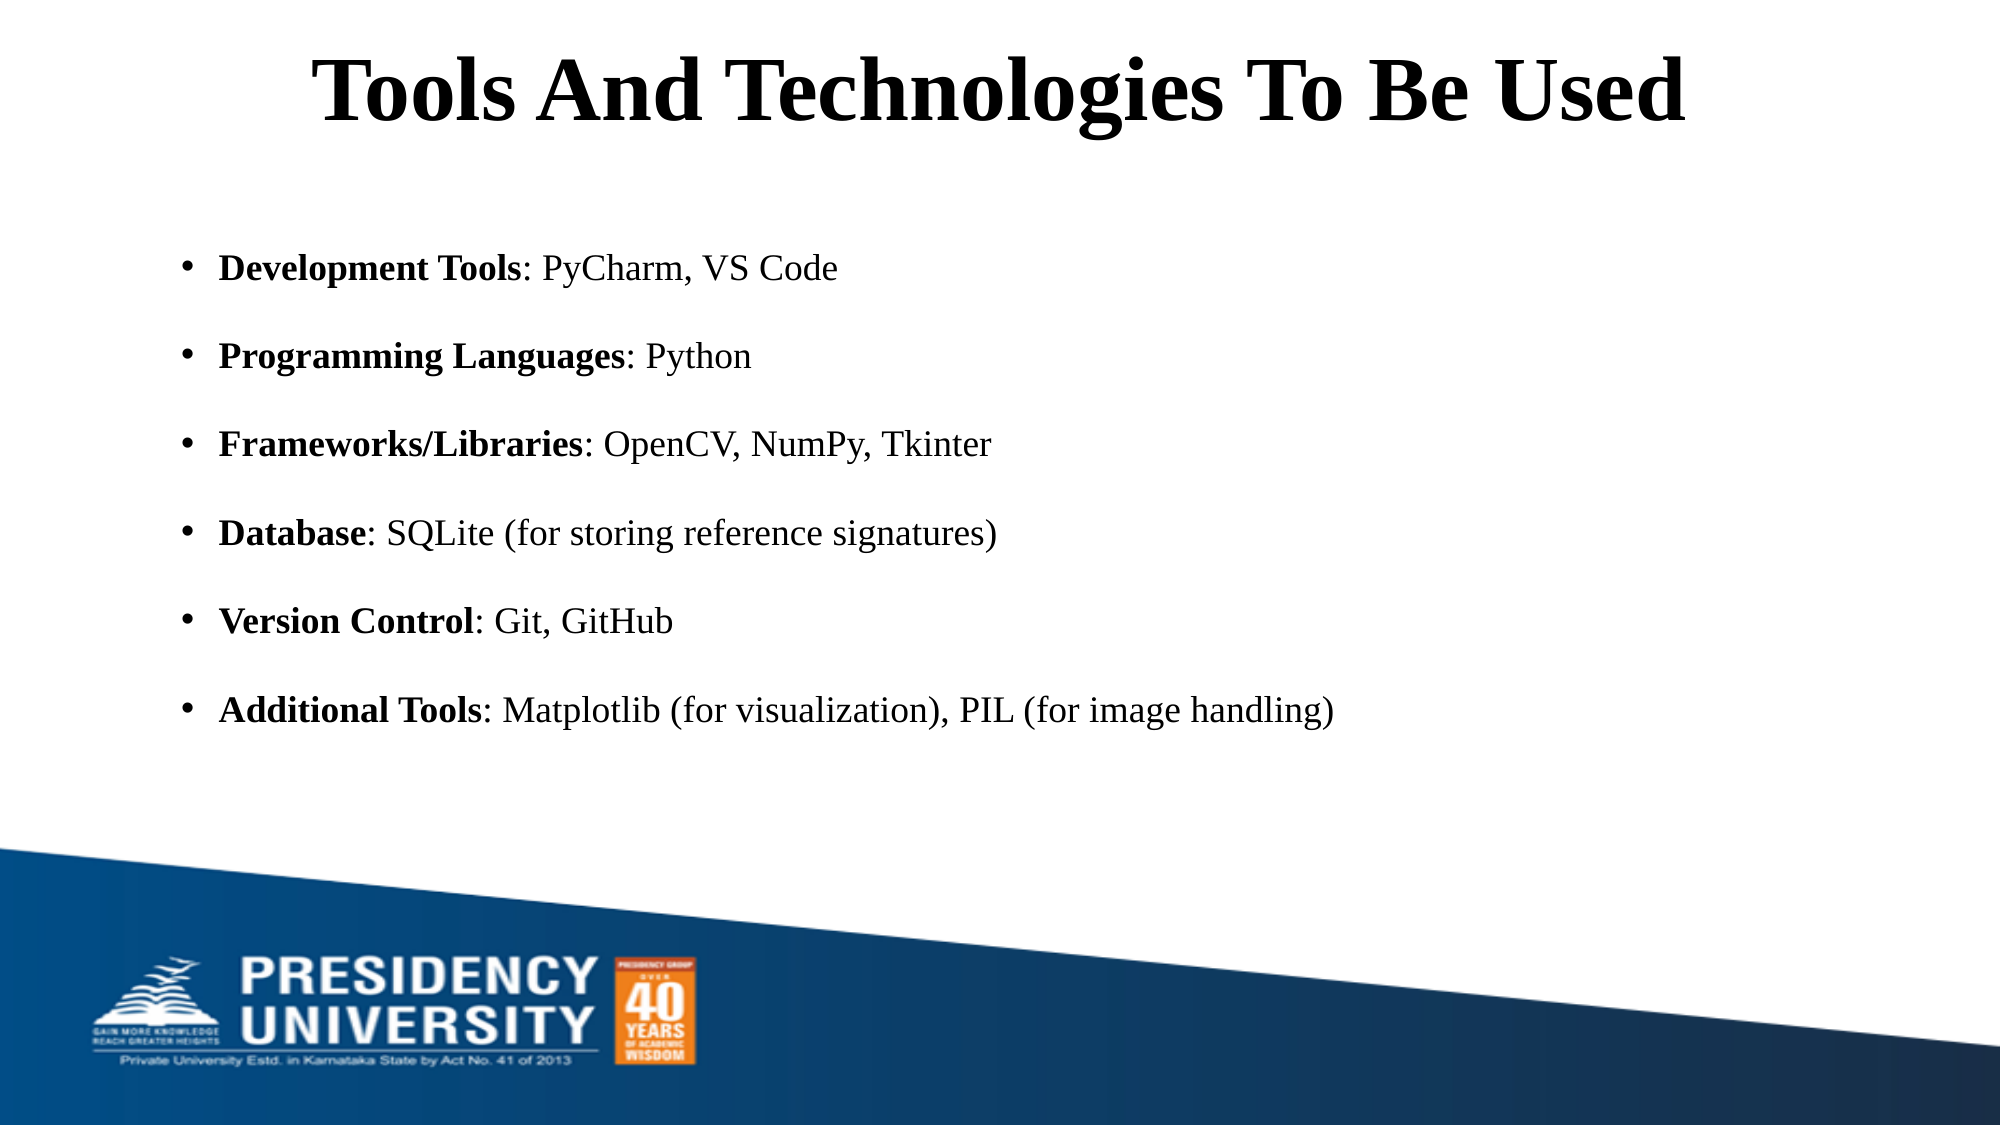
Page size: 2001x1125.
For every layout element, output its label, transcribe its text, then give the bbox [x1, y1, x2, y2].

list Development Tools: PyCharm, VS Code Programming Languages: Python Frameworks/Libraries: OpenCV, NumPy, Tkinter Database: SQLite (for storing reference signatures) Version Control: Git, GitHub Additional Tools: Matplotlib (for visualization), PIL (for image handling) [166, 212, 1834, 731]
title Tools And Technologies To Be Used [122, 0, 1878, 185]
picture [0, 845, 2000, 1125]
